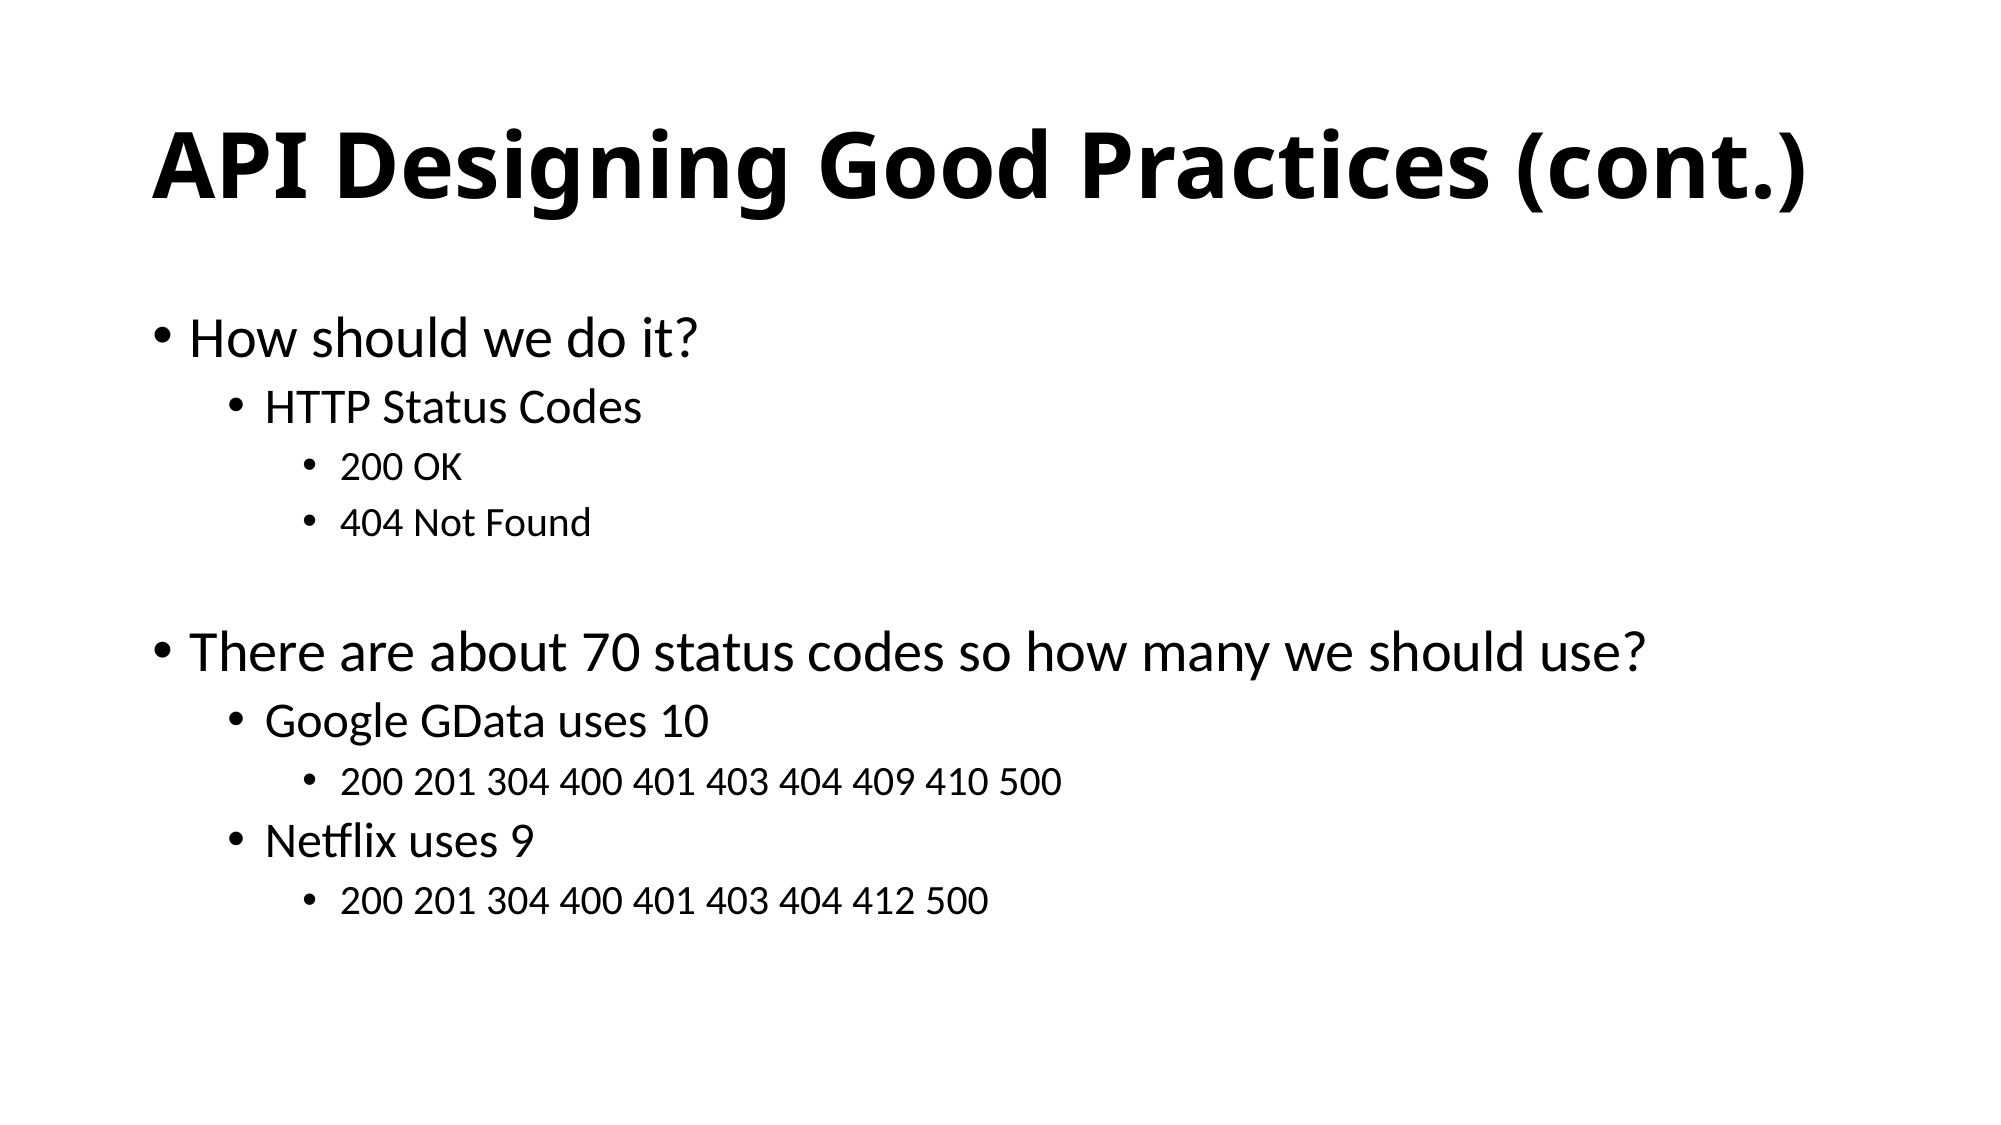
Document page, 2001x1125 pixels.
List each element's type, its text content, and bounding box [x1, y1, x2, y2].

title API Designing Good Practices (cont.) [137, 59, 1863, 278]
list How should we do it? HTTP Status Codes 200 OK 404 Not Found There are about 70 status codes so how many we should use? Google GData uses 10 200 201 304 400 401 403 404 409 410 500 Netflix uses 9 200 201 304 400 401 403 404 412 500 [137, 299, 1863, 1014]
